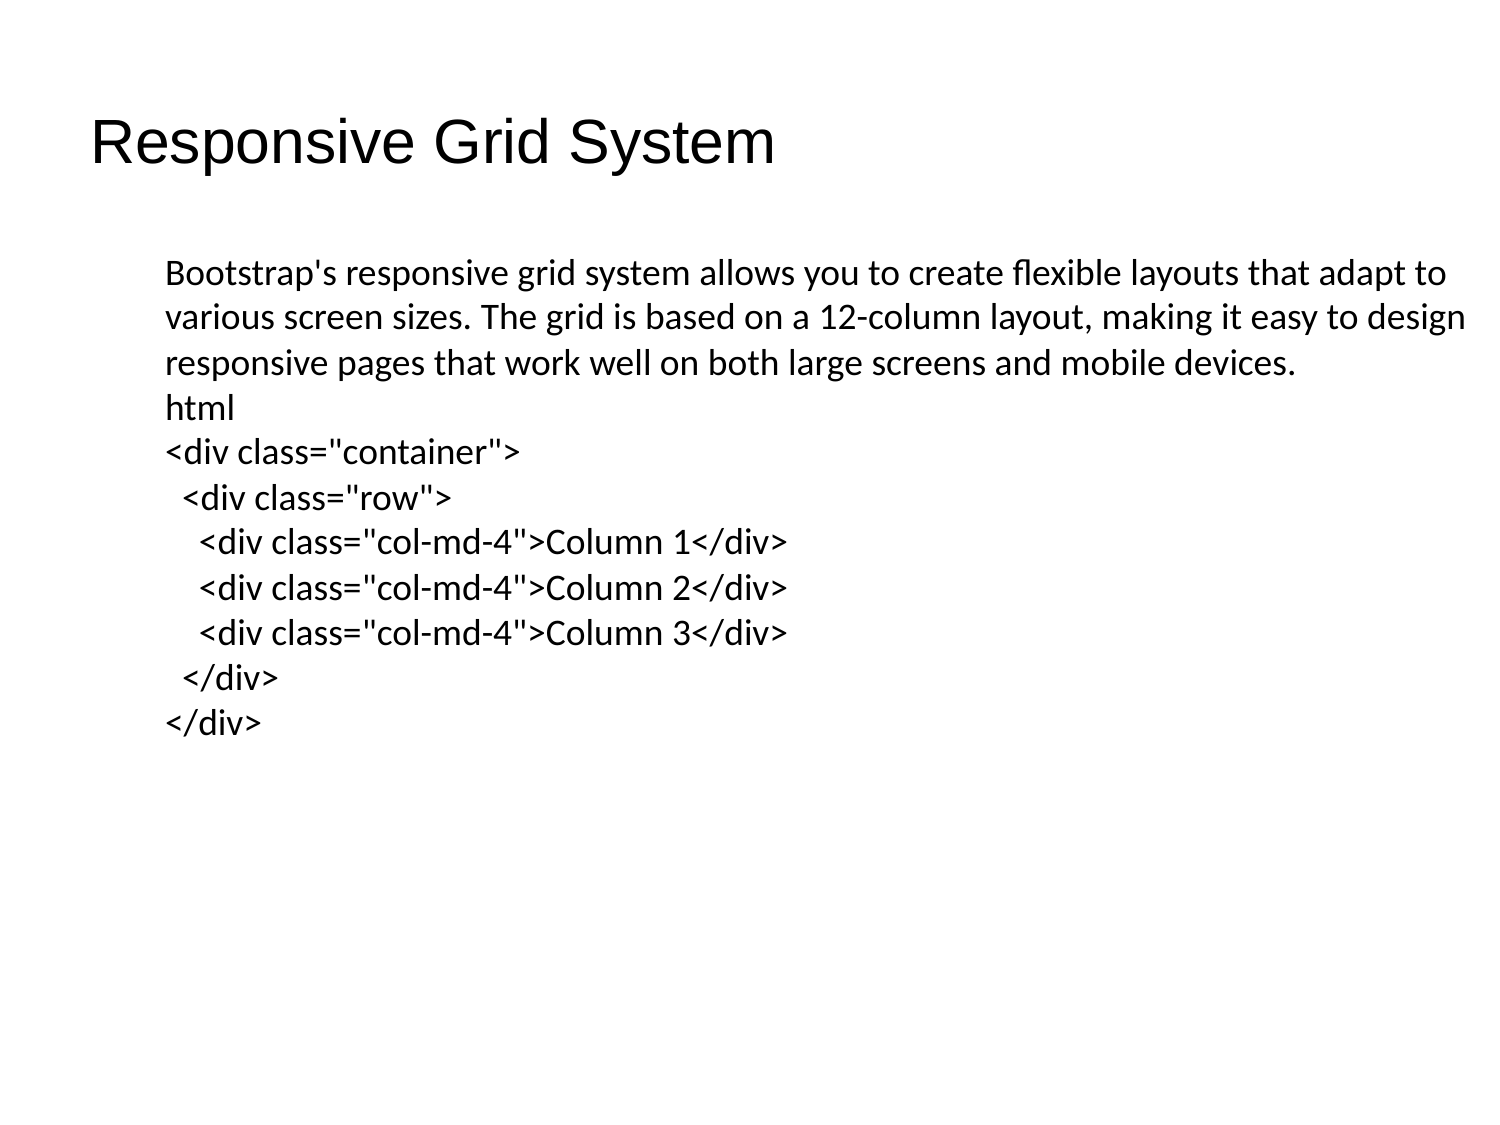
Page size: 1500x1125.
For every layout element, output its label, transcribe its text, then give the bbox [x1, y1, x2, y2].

text_box Bootstrap's responsive grid system allows you to create flexible layouts that adapt to various screen sizes. The grid is based on a 12-column layout, making it easy to design responsive pages that work well on both large screens and mobile devices. html <div class="container"> <div class="row"> <div class="col-md-4">Column 1</div> <div class="col-md-4">Column 2</div> <div class="col-md-4">Column 3</div> </div> </div> [149, 149, 1500, 840]
title Responsive Grid System [75, 45, 1425, 233]
